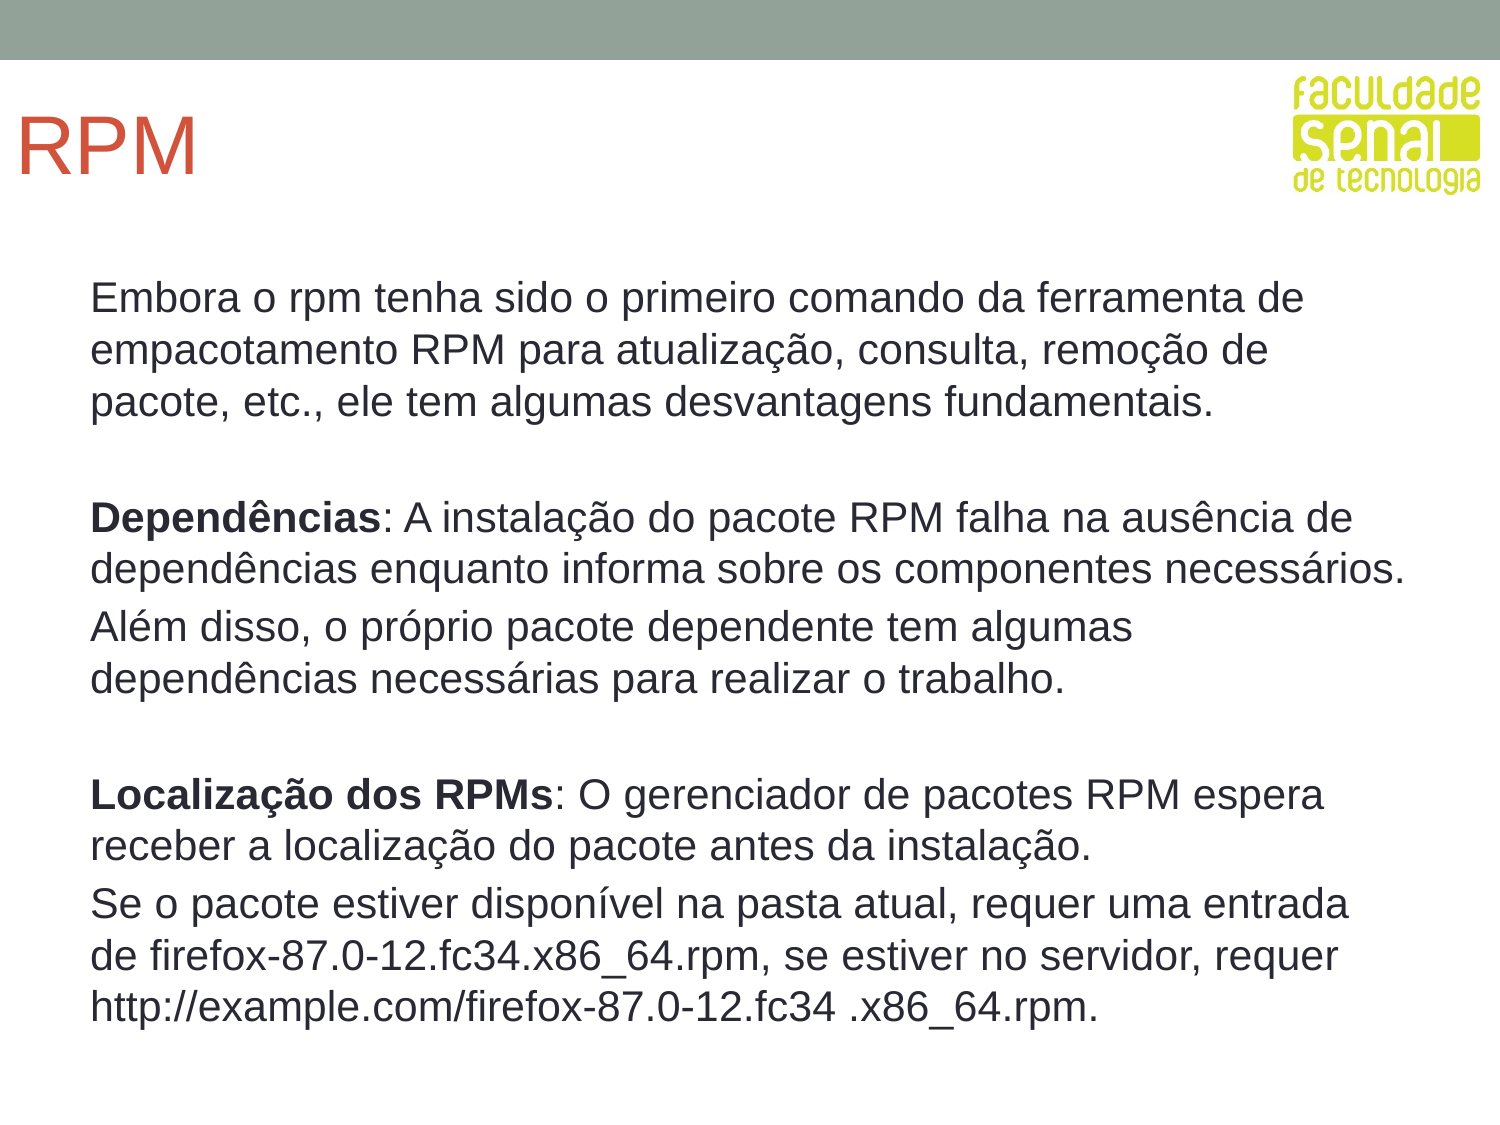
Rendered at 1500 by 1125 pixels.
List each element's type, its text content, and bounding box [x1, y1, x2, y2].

list Embora o rpm tenha sido o primeiro comando da ferramenta de empacotamento RPM para atualização, consulta, remoção de pacote, etc., ele tem algumas desvantagens fundamentais. Dependências: A instalação do pacote RPM falha na ausência de dependências enquanto informa sobre os componentes necessários. Além disso, o próprio pacote dependente tem algumas dependências necessárias para realizar o trabalho. Localização dos RPMs: O gerenciador de pacotes RPM espera receber a localização do pacote antes da instalação. Se o pacote estiver disponível na pasta atual, requer uma entrada de firefox-87.0-12.fc34.x86_64.rpm, se estiver no servidor, requer http://example.com/firefox-87.0-12.fc34 .x86_64.rpm. [75, 262, 1425, 1063]
picture [1294, 76, 1480, 195]
title RPM [0, 60, 1294, 223]
